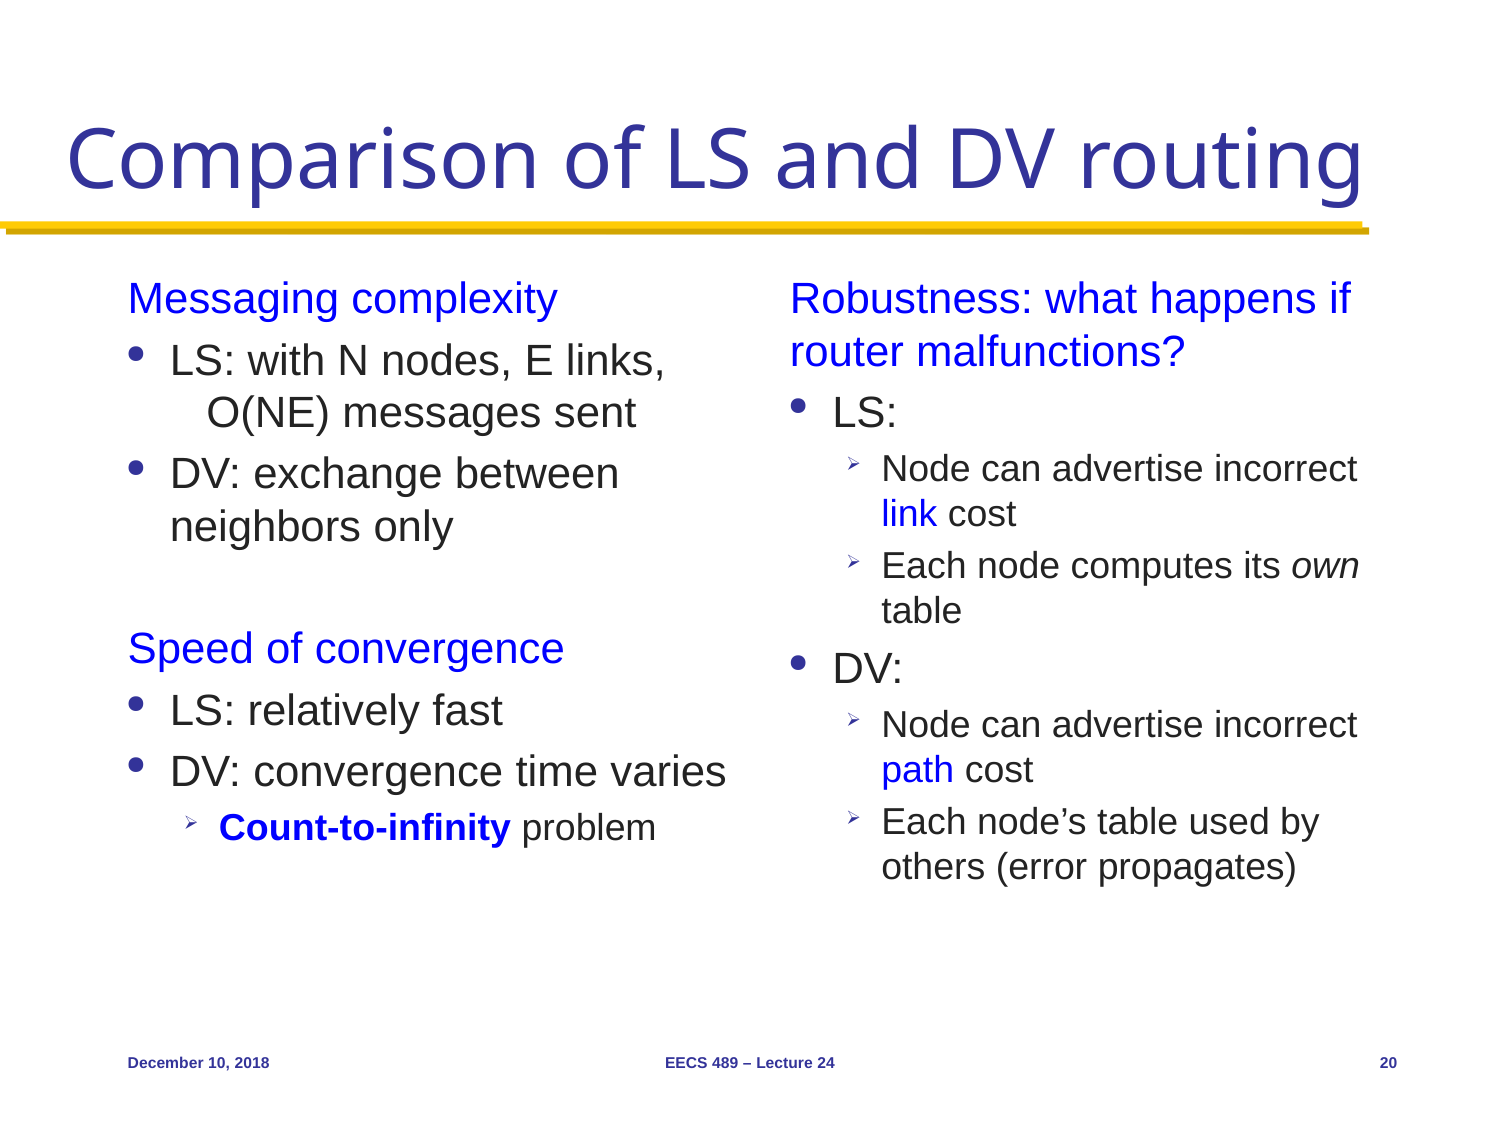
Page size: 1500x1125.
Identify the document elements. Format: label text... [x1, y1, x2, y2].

list Robustness: what happens if router malfunctions? LS: Node can advertise incorrect link cost Each node computes its own table DV: Node can advertise incorrect path cost Each node’s table used by others (error propagates) [774, 262, 1413, 988]
title Comparison of LS and DV routing [49, 24, 1451, 213]
footer EECS 489 – Lecture 24 [512, 1024, 988, 1101]
list Messaging complexity LS: with N nodes, E links, O(NE) messages sent DV: exchange between neighbors only Speed of convergence LS: relatively fast DV: convergence time varies Count-to-infinity problem [112, 262, 750, 988]
slide_number 20 [1312, 1024, 1413, 1101]
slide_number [112, 1024, 426, 1101]
